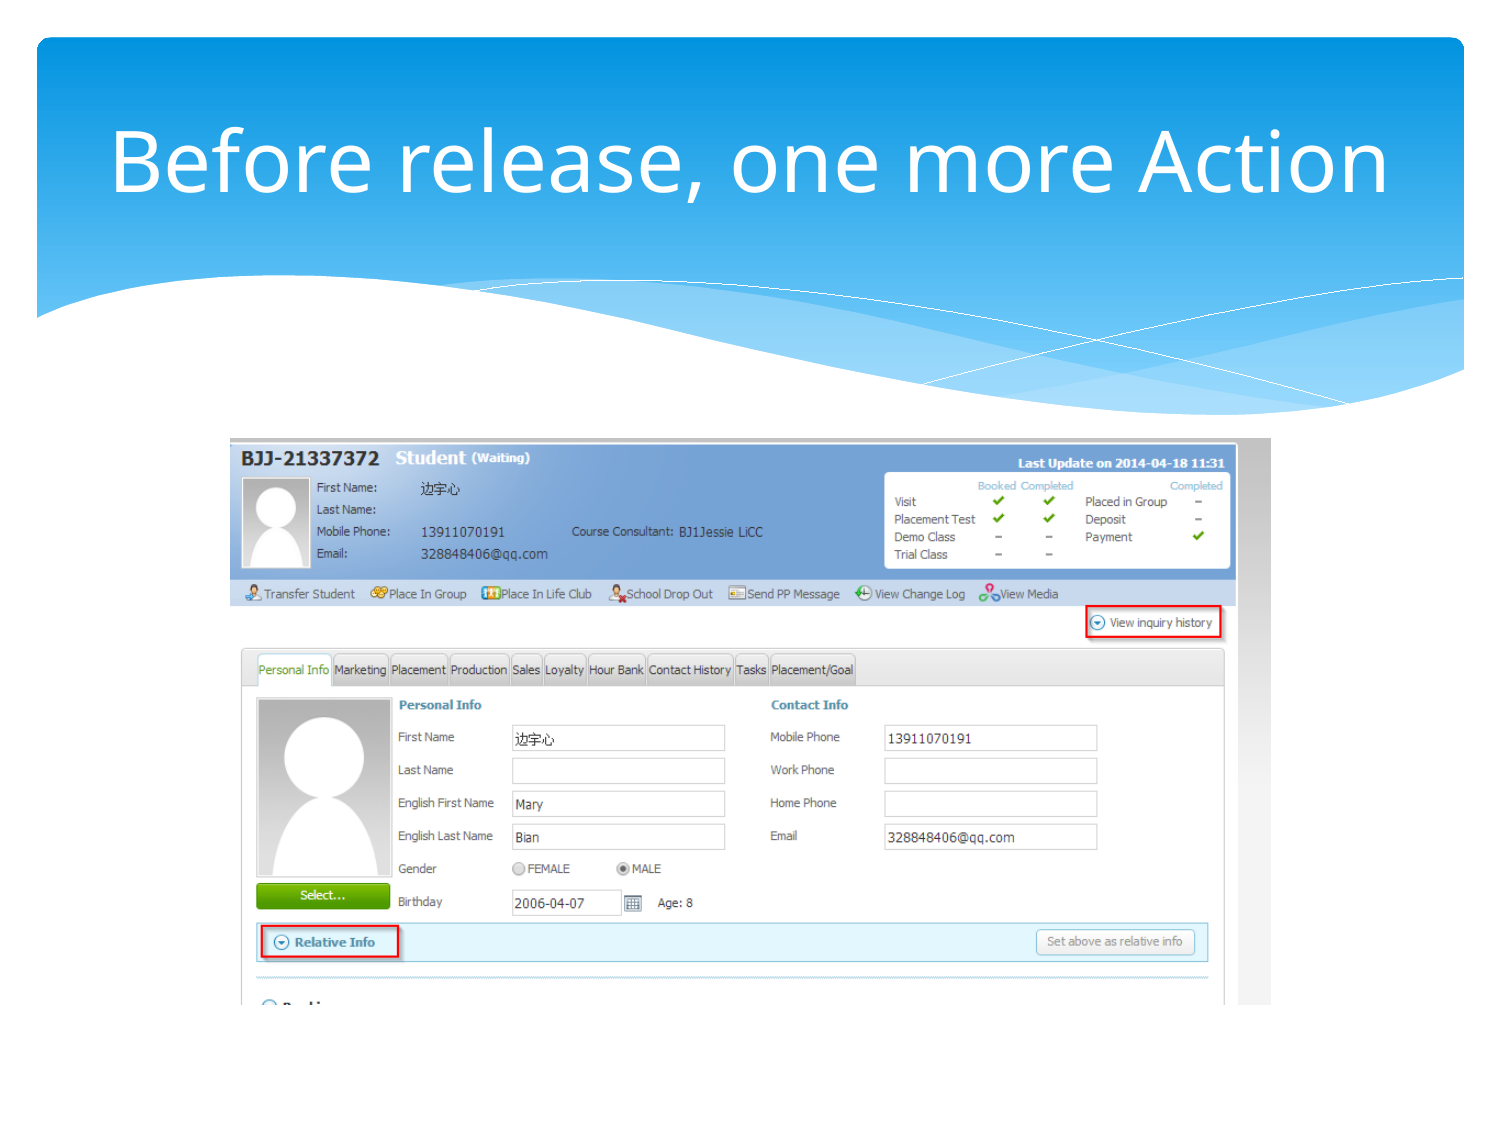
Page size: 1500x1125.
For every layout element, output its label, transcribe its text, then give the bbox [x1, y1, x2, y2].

title Before release, one more Action [75, 55, 1425, 261]
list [230, 438, 1271, 1006]
